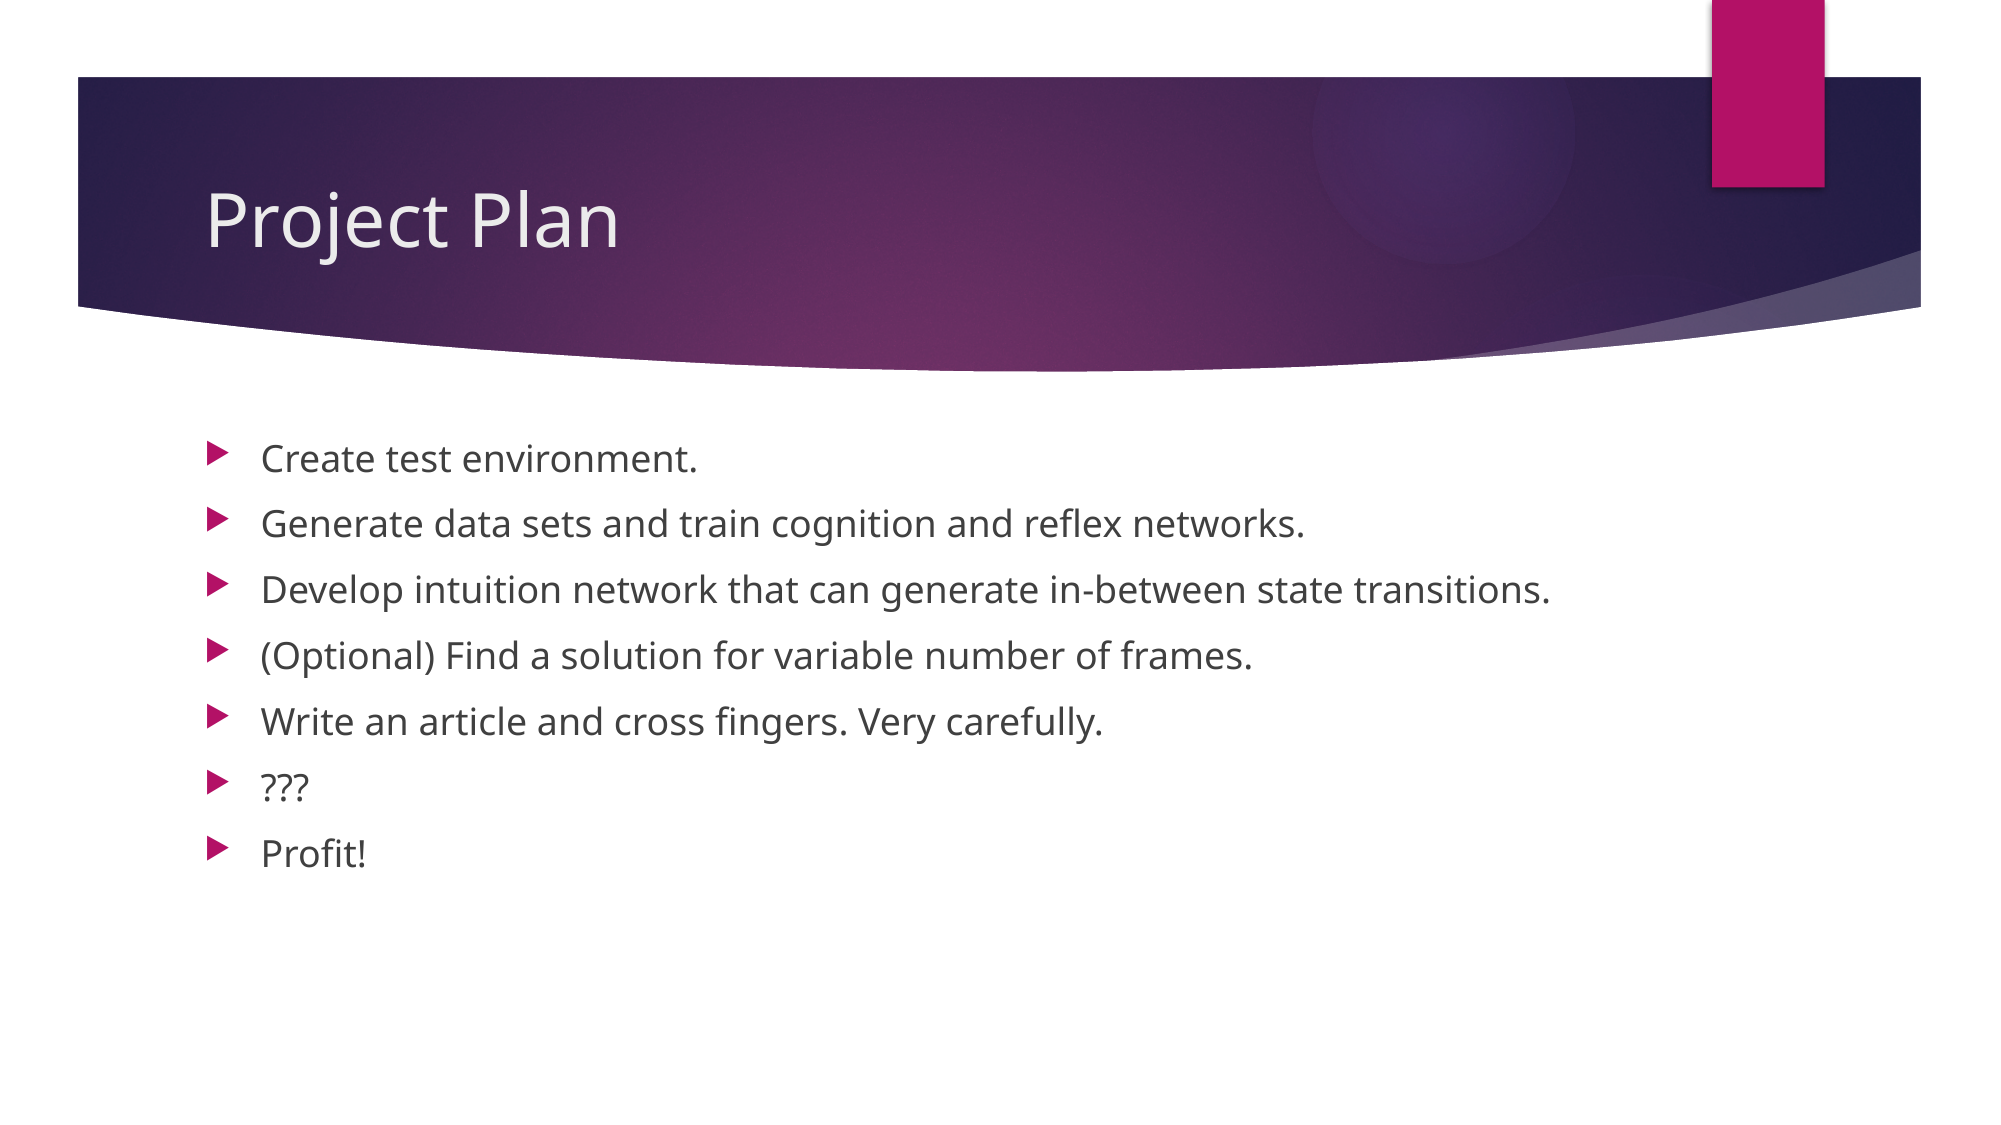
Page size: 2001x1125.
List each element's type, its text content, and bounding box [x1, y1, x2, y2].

title Project Plan [189, 159, 1627, 276]
list Create test environment. Generate data sets and train cognition and reflex networks. Develop intuition network that can generate in-between state transitions. (Optional) Find a solution for variable number of frames. Write an article and cross fingers. Very carefully. ??? Profit! [189, 427, 1638, 988]
